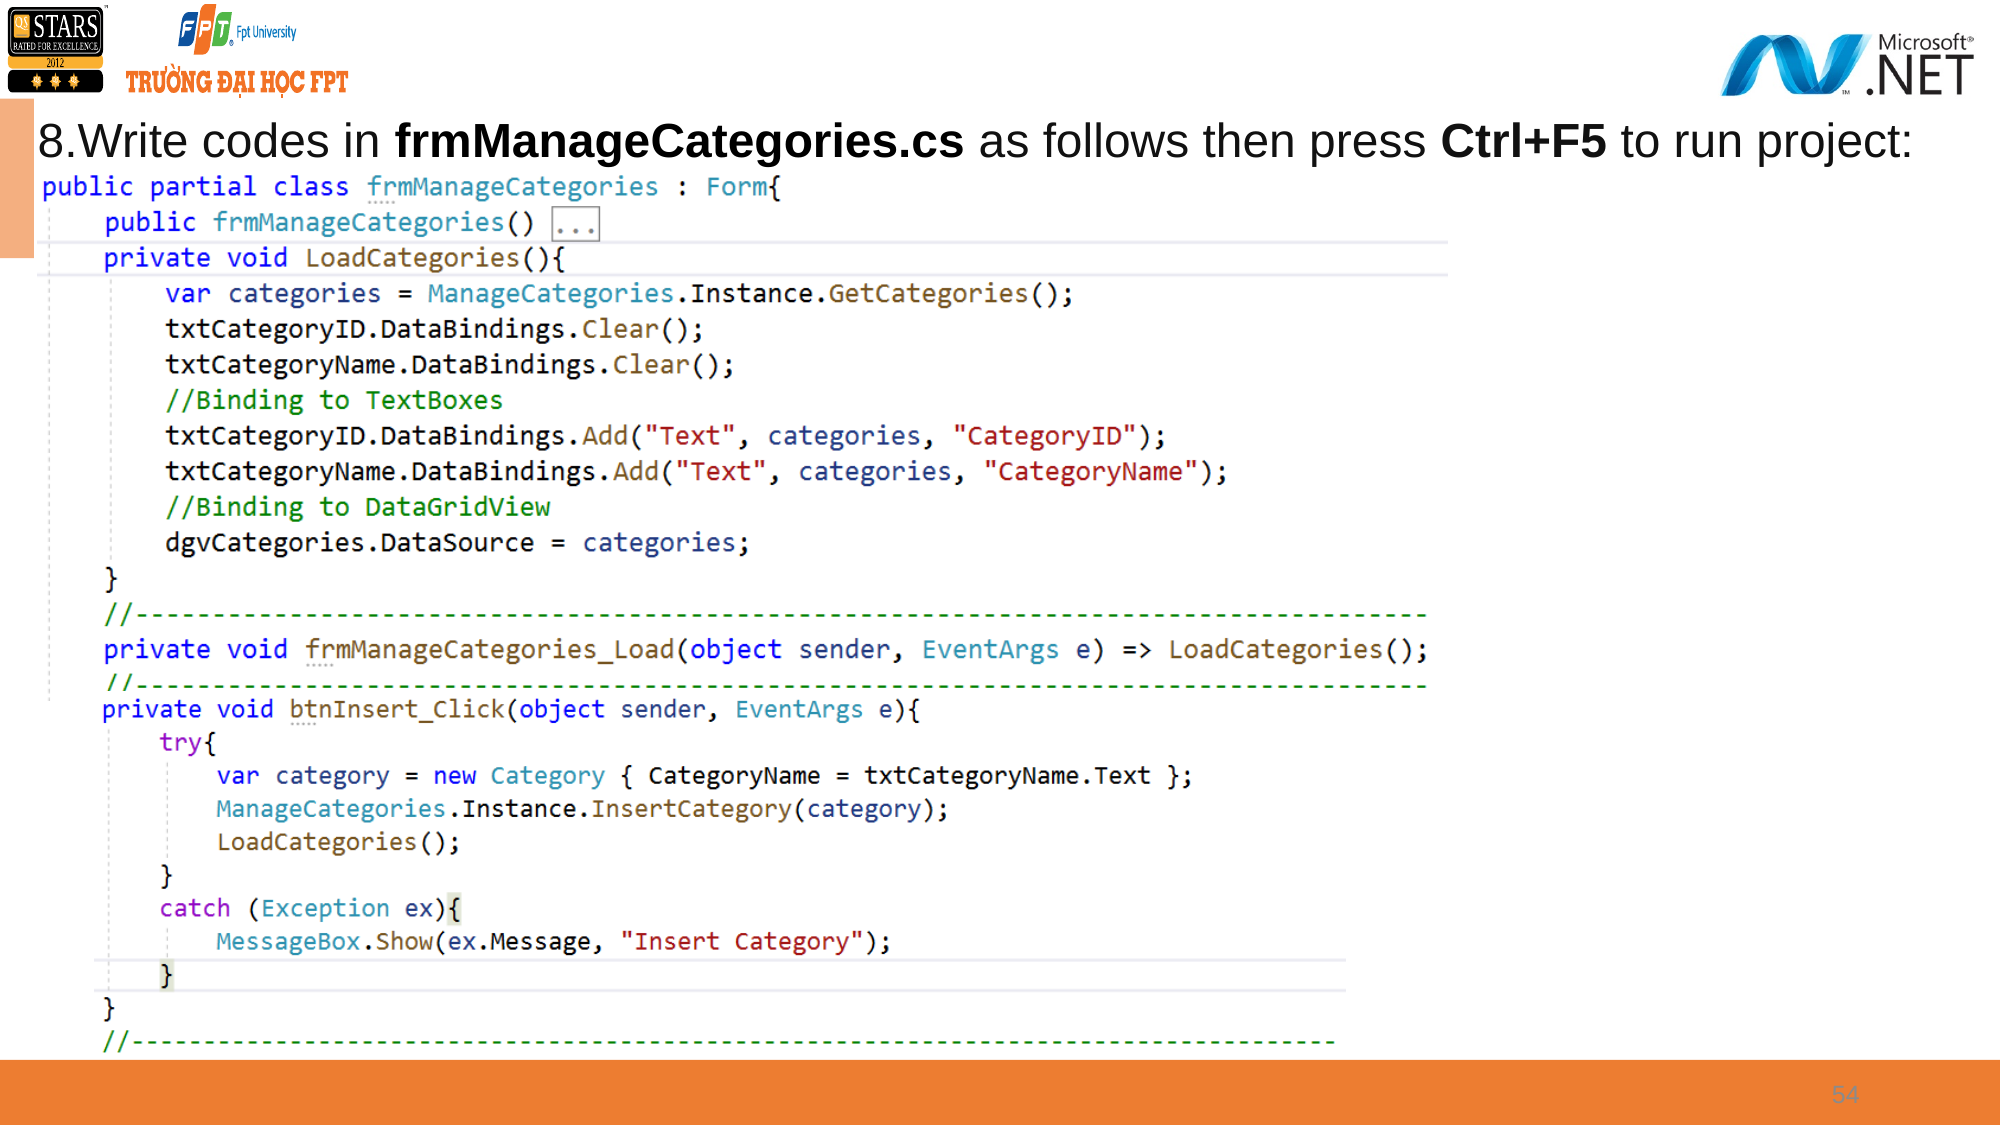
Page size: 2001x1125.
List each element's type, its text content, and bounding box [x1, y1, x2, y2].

slide_number 54 [1424, 1063, 1875, 1123]
text_box 8.Write codes in frmManageCategories.cs as follows then press Ctrl+F5 to run project: [22, 96, 1977, 175]
picture [1685, 0, 2001, 129]
picture [37, 173, 1448, 1058]
